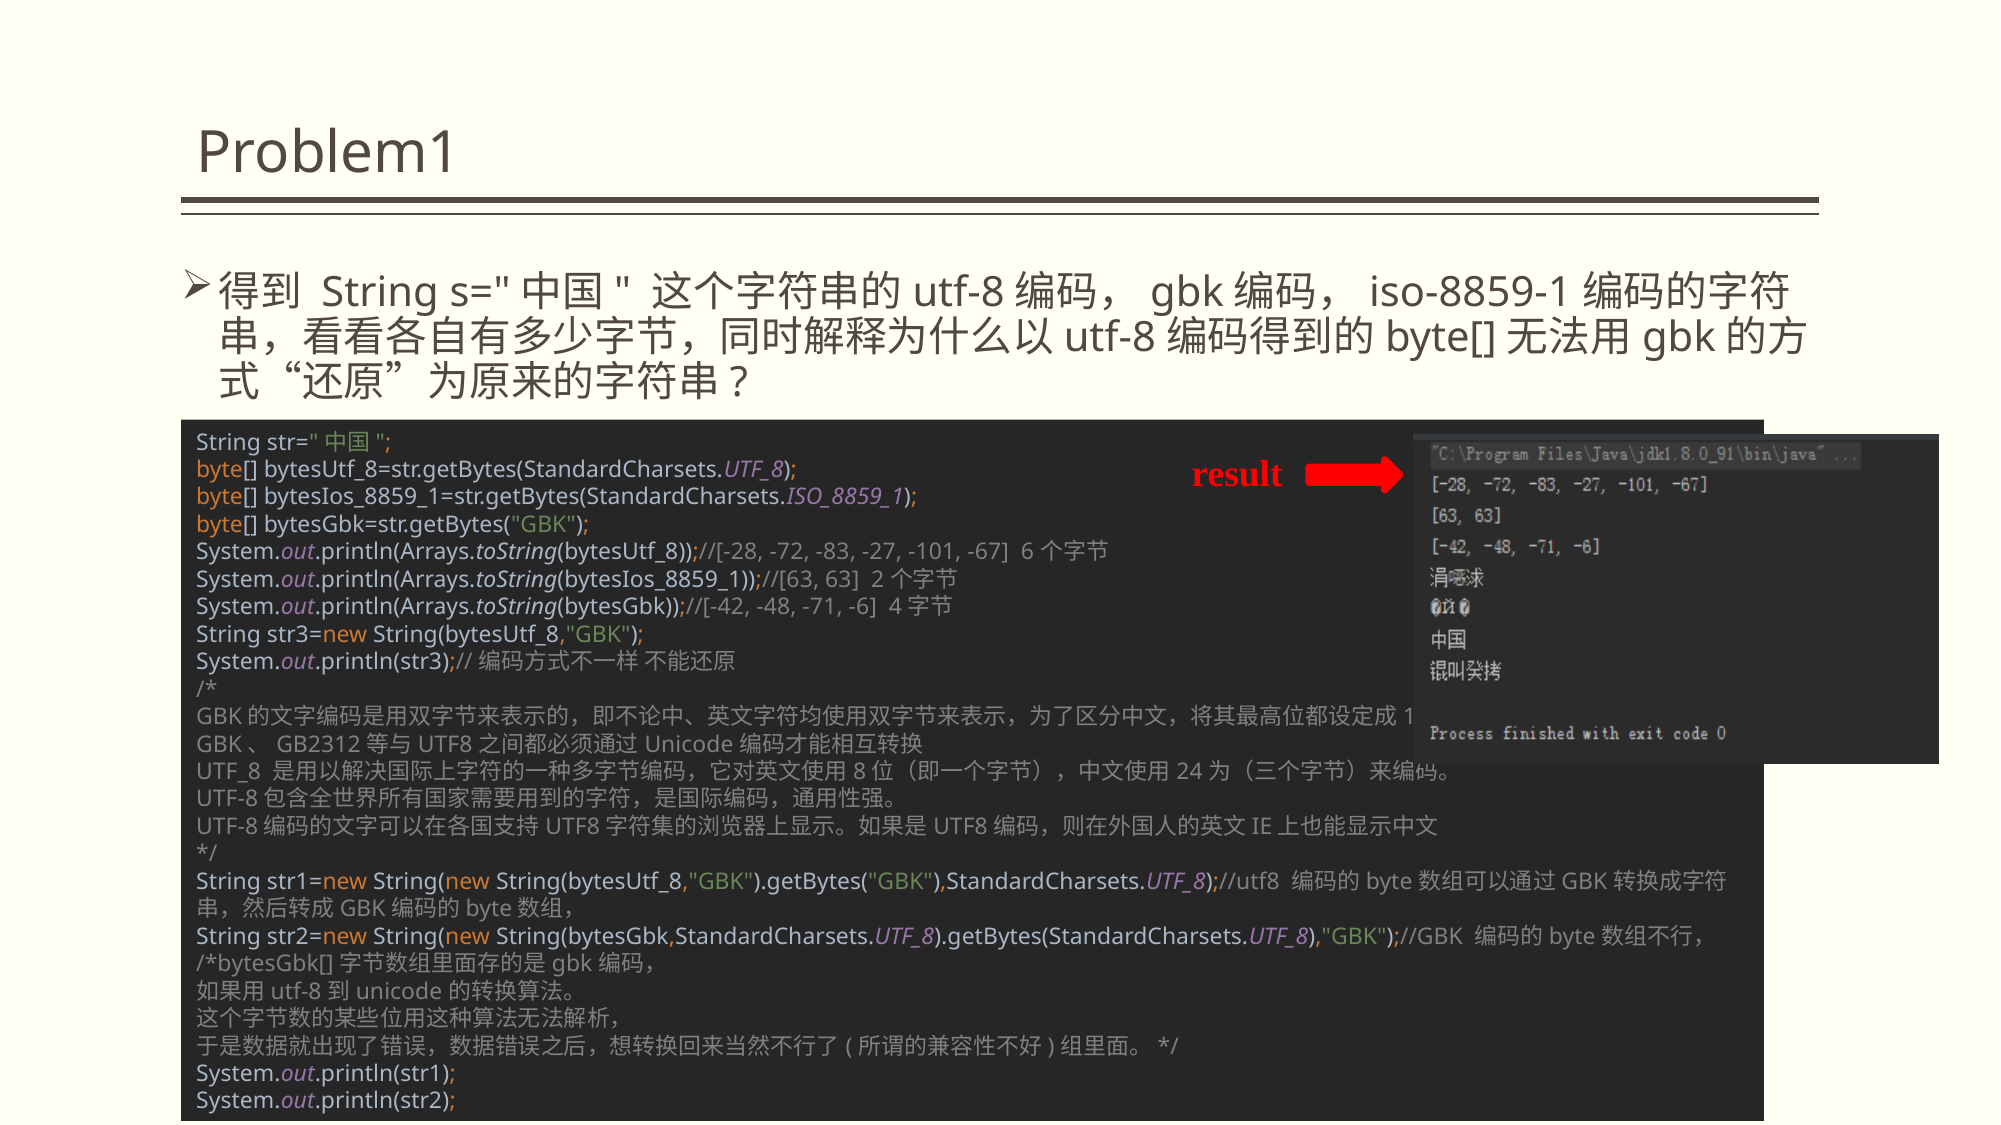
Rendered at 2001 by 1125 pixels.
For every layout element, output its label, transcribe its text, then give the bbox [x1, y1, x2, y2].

list 得到 String s="中国" 这个字符串的utf-8编码，gbk编码，iso-8859-1编码的字符串，看看各自有多少字节，同时解释为什么以utf-8编码得到的byte[]无法用gbk的方式“还原”为原来的字符串? [181, 262, 1819, 432]
text_box result [1176, 441, 1327, 502]
text_box [1305, 456, 1404, 494]
title Problem1 [181, 12, 1819, 193]
text_box String str="中国"; byte[] bytesUtf_8=str.getBytes(StandardCharsets.UTF_8); byte[] bytesIos_8859_1=str.getBytes(StandardCharsets.ISO_8859_1); byte[] bytesGbk=str.getBytes("GBK"); System.out.println(Arrays.toString(bytesUtf_8));//[-28, -72, -83, -27, -101, -67] 6个字节 System.out.println(Arrays.toString(bytesIos_8859_1));//[63, 63] 2个字节 System.out.println(Arrays.toString(bytesGbk));//[-42, -48, -71, -6] 4字节 String str3=new String(bytesUtf_8,"GBK"); System.out.println(str3);//编码方式不一样 不能还原 /* GBK的文字编码是用双字节来表示的，即不论中、英文字符均使用双字节来表示，为了区分中文，将其最高位都设定成1 GBK、GB2312等与UTF8之间都必须通过Unicode编码才能相互转换 UTF_8 是用以解决国际上字符的一种多字节编码，它对英文使用8位（即一个字节），中文使用24为（三个字节）来编码。 UTF-8包含全世界所有国家需要用到的字符，是国际编码，通用性强。 UTF-8编码的文字可以在各国支持UTF8字符集的浏览器上显示。如果是UTF8编码，则在外国人的英文IE上也能显示中文 */ String str1=new String(new String(bytesUtf_8,"GBK").getBytes("GBK"),StandardCharsets.UTF_8);//utf8 编码的byte数组可以通过GBK转换成字符串，然后转成GBK编码的byte数组， String str2=new String(new String(bytesGbk,StandardCharsets.UTF_8).getBytes(StandardCharsets.UTF_8),"GBK");//GBK 编码的byte数组不行， /*bytesGbk[]字节数组里面存的是gbk编码， 如果用utf-8到unicode的转换算法。 这个字节数的某些位用这种算法无法解析， 于是数据就出现了错误，数据错误之后，想转换回来当然不行了(所谓的兼容性不好)组里面。*/ System.out.println(str1); System.out.println(str2); [181, 419, 1764, 1121]
picture [1413, 434, 1939, 764]
